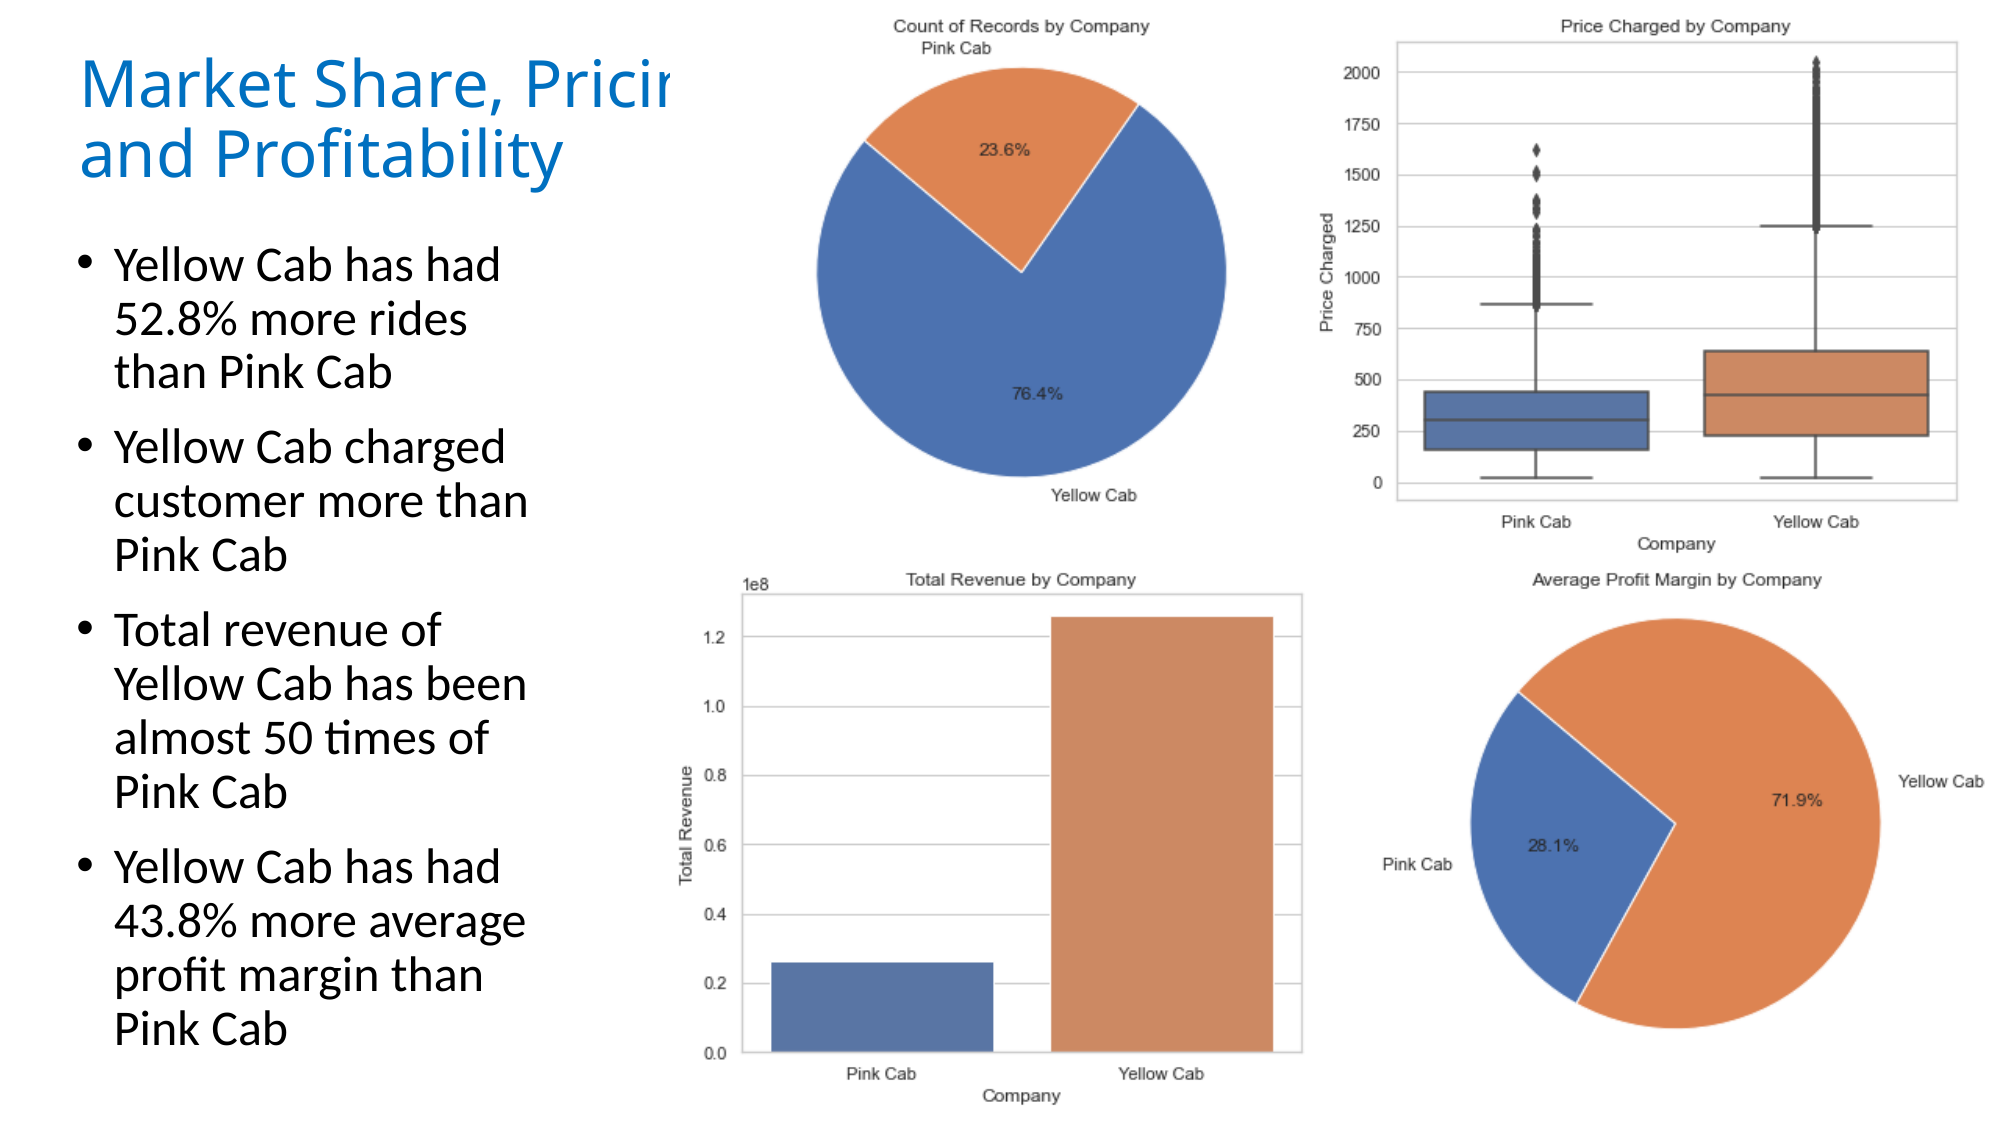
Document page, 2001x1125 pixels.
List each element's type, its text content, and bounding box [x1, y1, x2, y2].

list Yellow Cab has had 52.8% more rides than Pink Cab Yellow Cab charged customer more than Pink Cab Total revenue of Yellow Cab has been almost 50 times of Pink Cab Yellow Cab has had 43.8% more average profit margin than Pink Cab [61, 230, 564, 1066]
picture [670, 9, 1994, 1116]
title Market Share, Pricing, and Profitability [64, 12, 670, 231]
